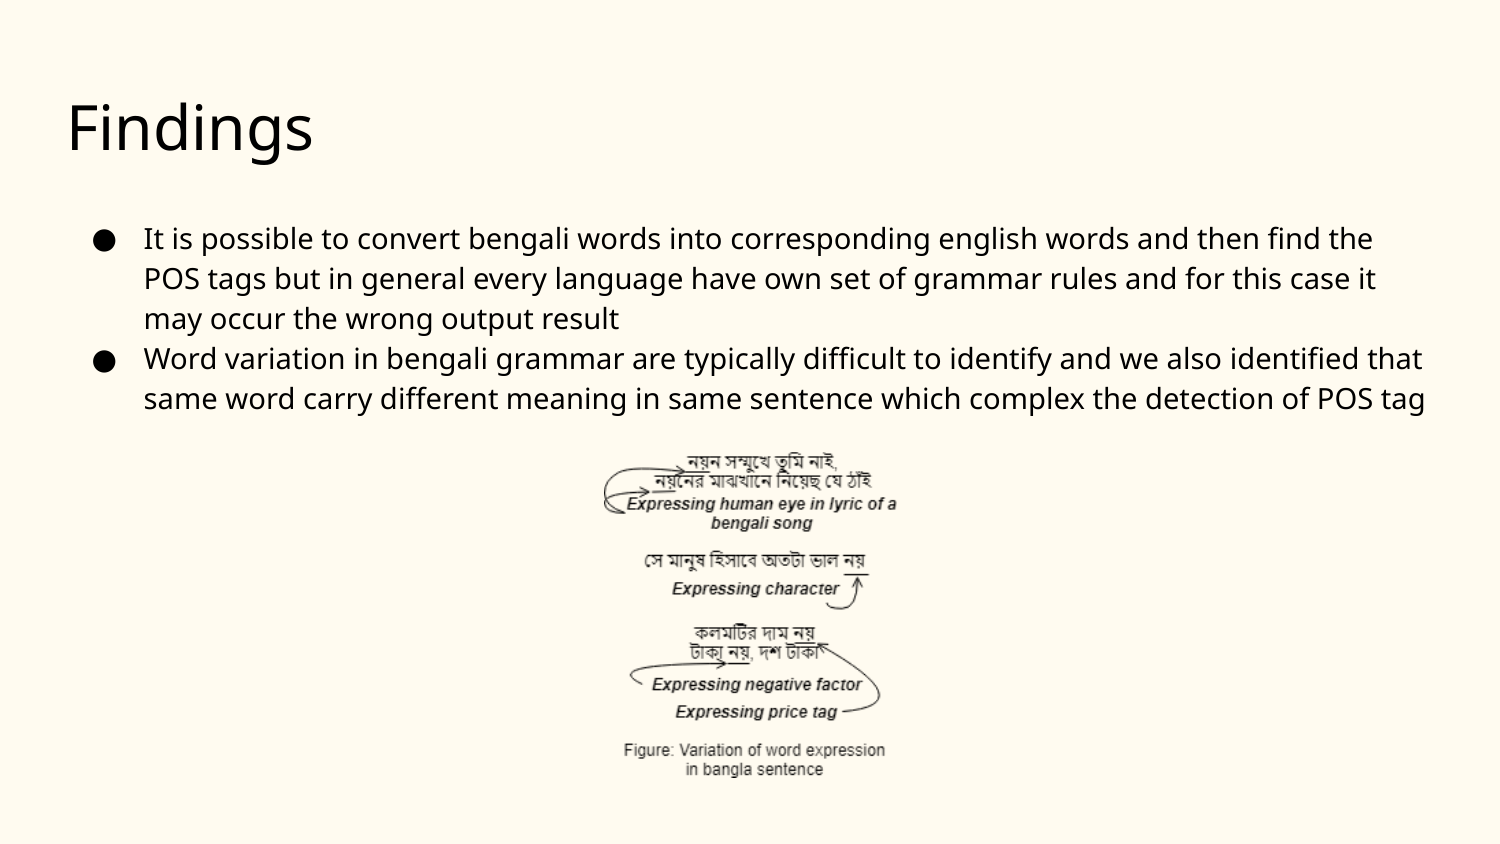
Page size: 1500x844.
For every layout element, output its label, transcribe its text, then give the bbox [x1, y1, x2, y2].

title Findings [51, 72, 1449, 174]
list It is possible to convert bengali words into corresponding english words and then find the POS tags but in general every language have own set of grammar rules and for this case it may occur the wrong output result Word variation in bengali grammar are typically difficult to identify and we also identified that same word carry different meaning in same sentence which complex the detection of POS tag [53, 199, 1452, 758]
picture [604, 451, 901, 778]
